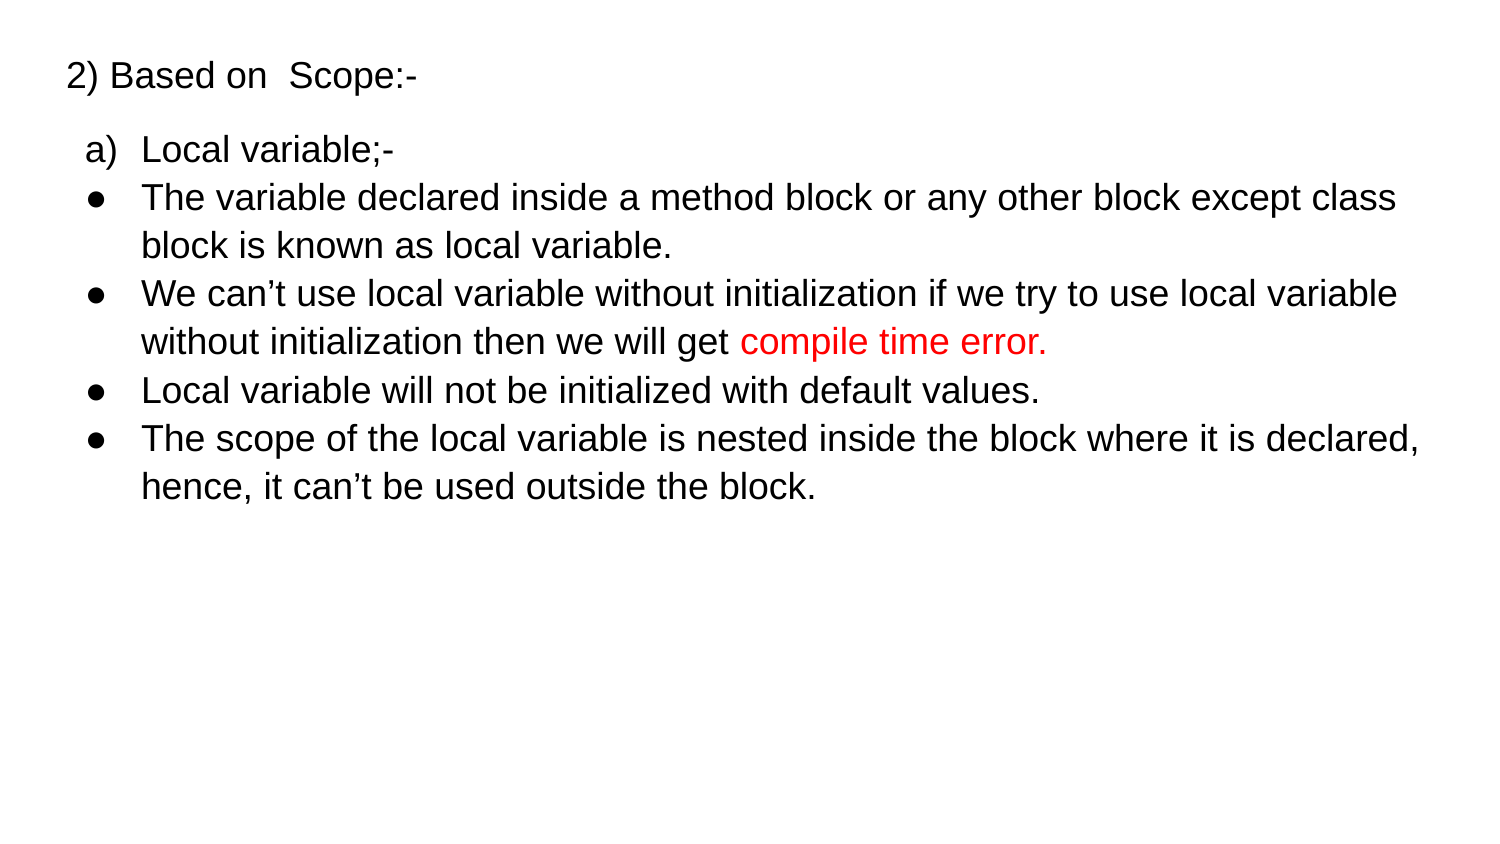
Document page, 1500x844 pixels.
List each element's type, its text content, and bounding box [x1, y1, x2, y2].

list 2) Based on Scope:- Local variable;- The variable declared inside a method block or any other block except class block is known as local variable. We can’t use local variable without initialization if we try to use local variable without initialization then we will get compile time error. Local variable will not be initialized with default values. The scope of the local variable is nested inside the block where it is declared, hence, it can’t be used outside the block. [51, 33, 1449, 750]
